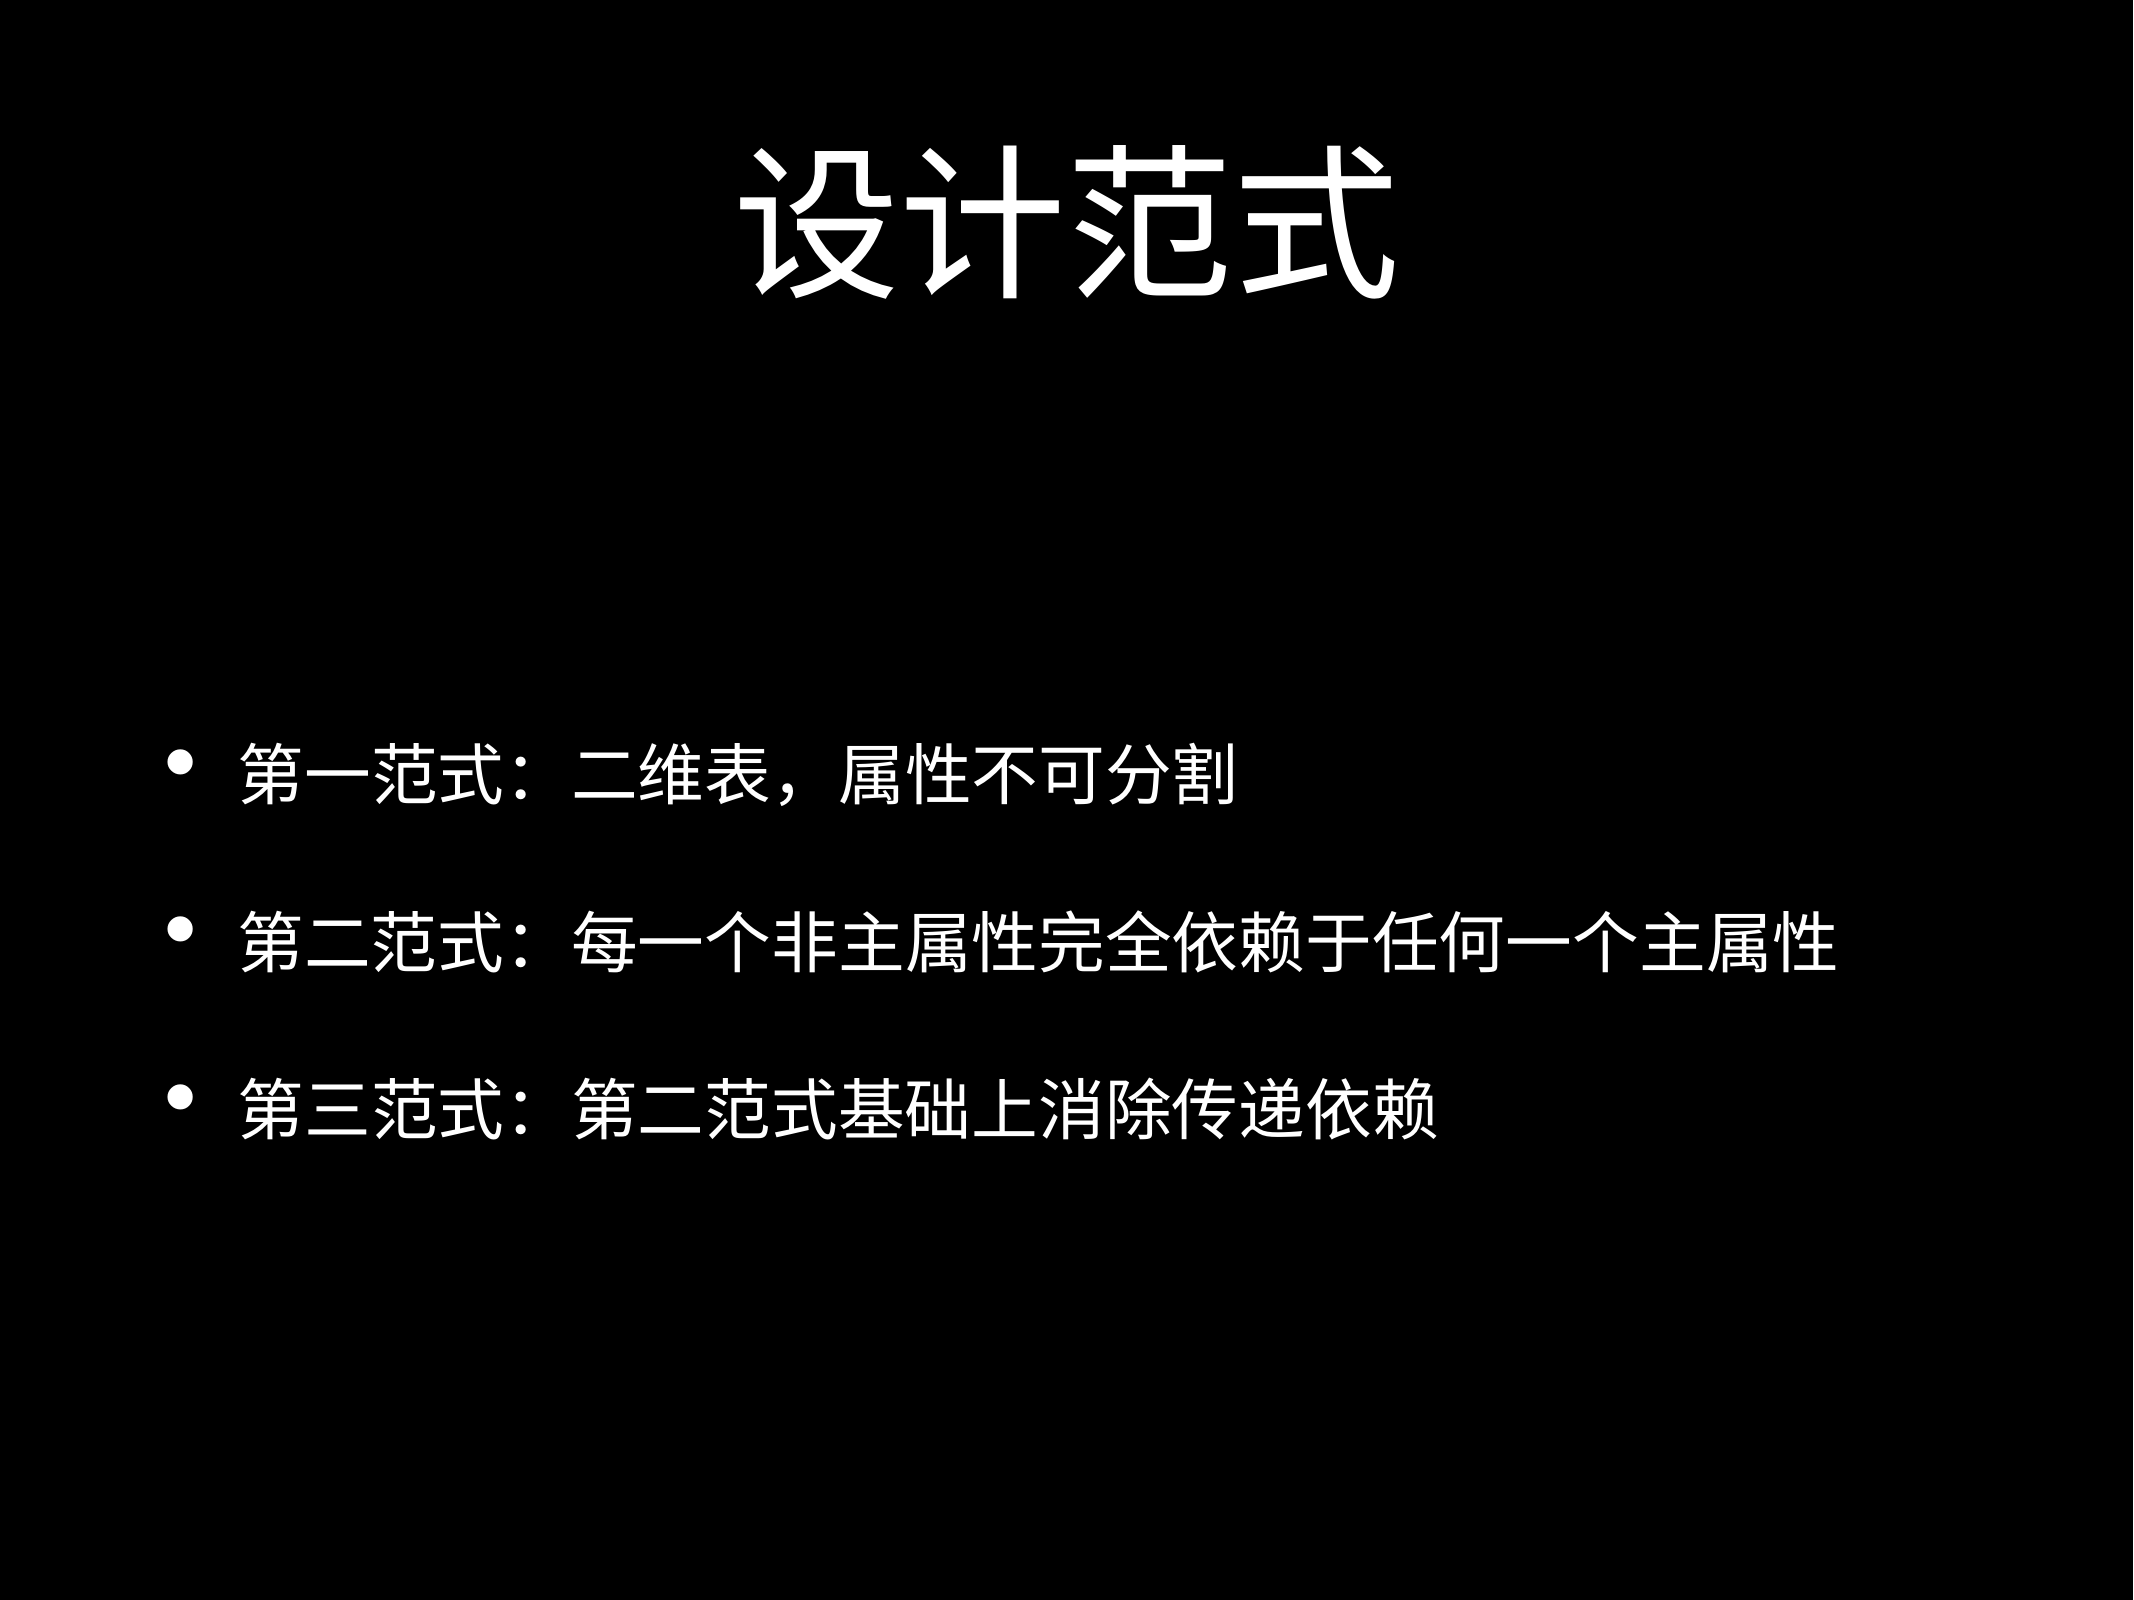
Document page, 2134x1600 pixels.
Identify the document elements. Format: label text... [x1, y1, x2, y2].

title 设计范式 [155, 41, 1978, 397]
list 第一范式：二维表，属性不可分割 第二范式：每一个非主属性完全依赖于任何一个主属性 第三范式：第二范式基础上消除传递依赖 [155, 424, 1978, 1457]
